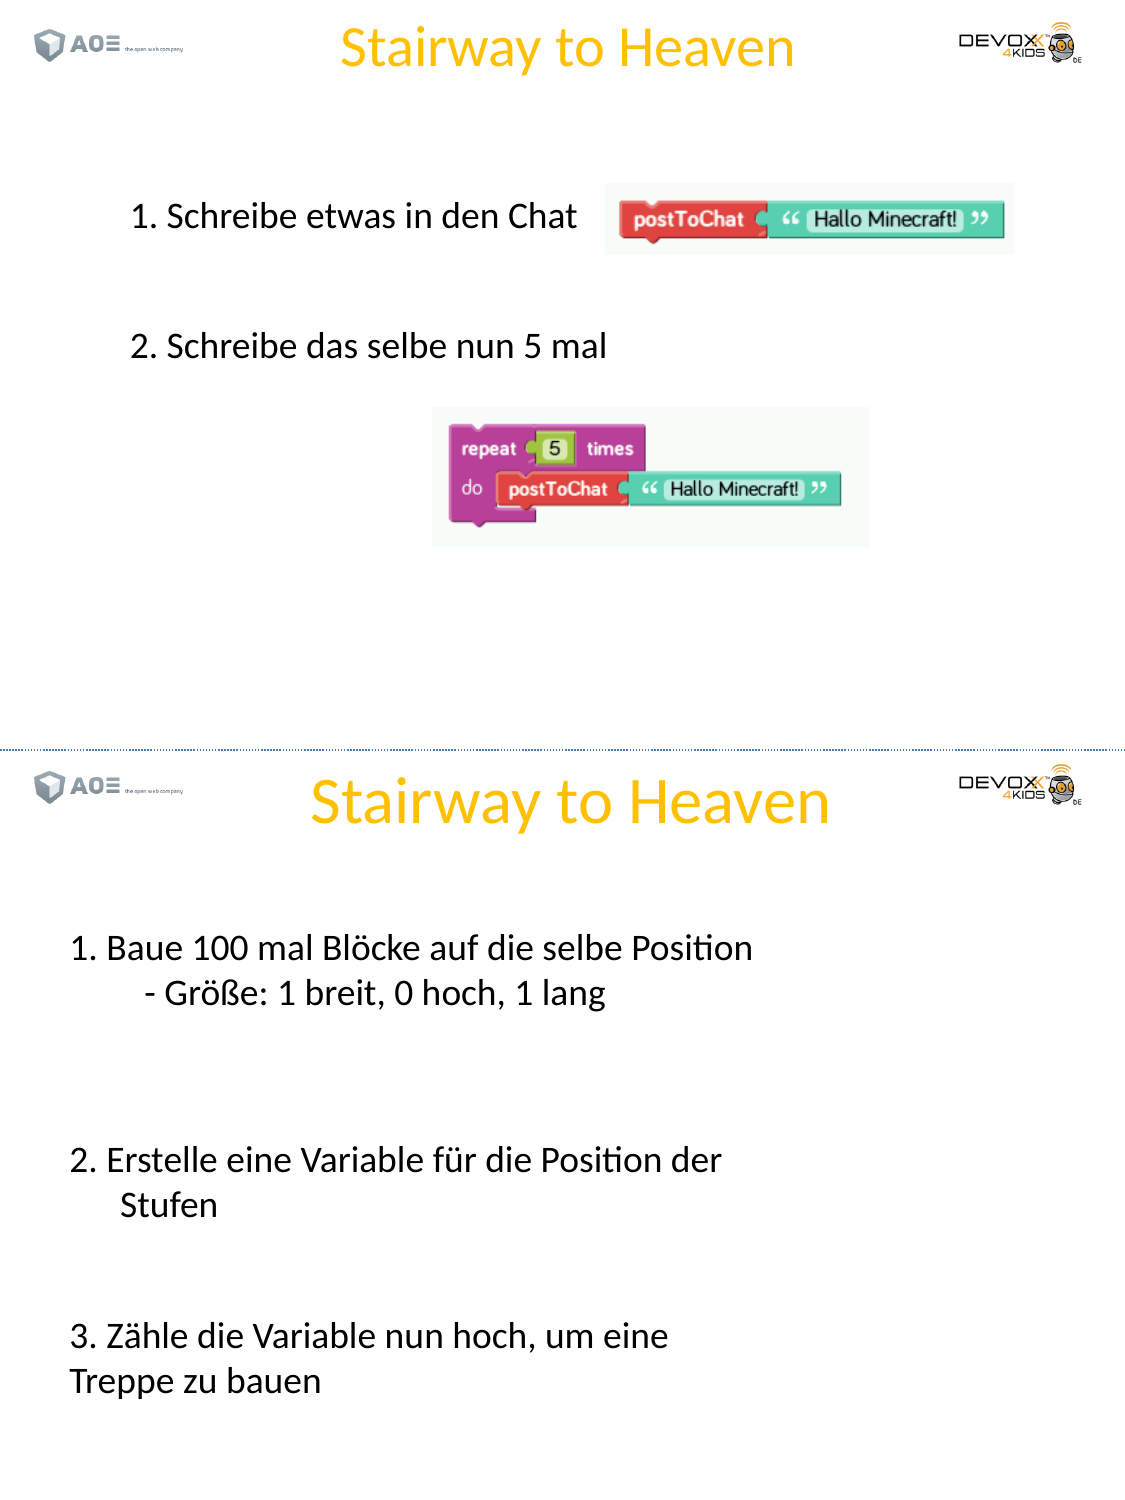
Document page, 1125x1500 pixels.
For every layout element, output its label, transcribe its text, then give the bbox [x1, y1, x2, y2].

text_box 2. Schreibe das selbe nun 5 mal [114, 313, 777, 373]
picture [432, 407, 870, 547]
text_box 1. Baue 100 mal Blöcke auf die selbe Position - Größe: 1 breit, 0 hoch, 1 lang [54, 915, 776, 1021]
picture [1000, 762, 1083, 806]
picture [30, 765, 142, 807]
text_box 2. Erstelle eine Variable für die Position der Stufen [54, 1127, 764, 1233]
picture [956, 20, 1083, 64]
text_box 1. Schreibe etwas in den Chat [114, 183, 601, 244]
text_box 3. Zähle die Variable nun hoch, um eine Treppe zu bauen [54, 1303, 740, 1409]
list Stairway to Heaven [142, 750, 1000, 876]
picture [603, 182, 1015, 255]
list Stairway to Heaven [184, 0, 953, 129]
picture [30, 23, 184, 65]
